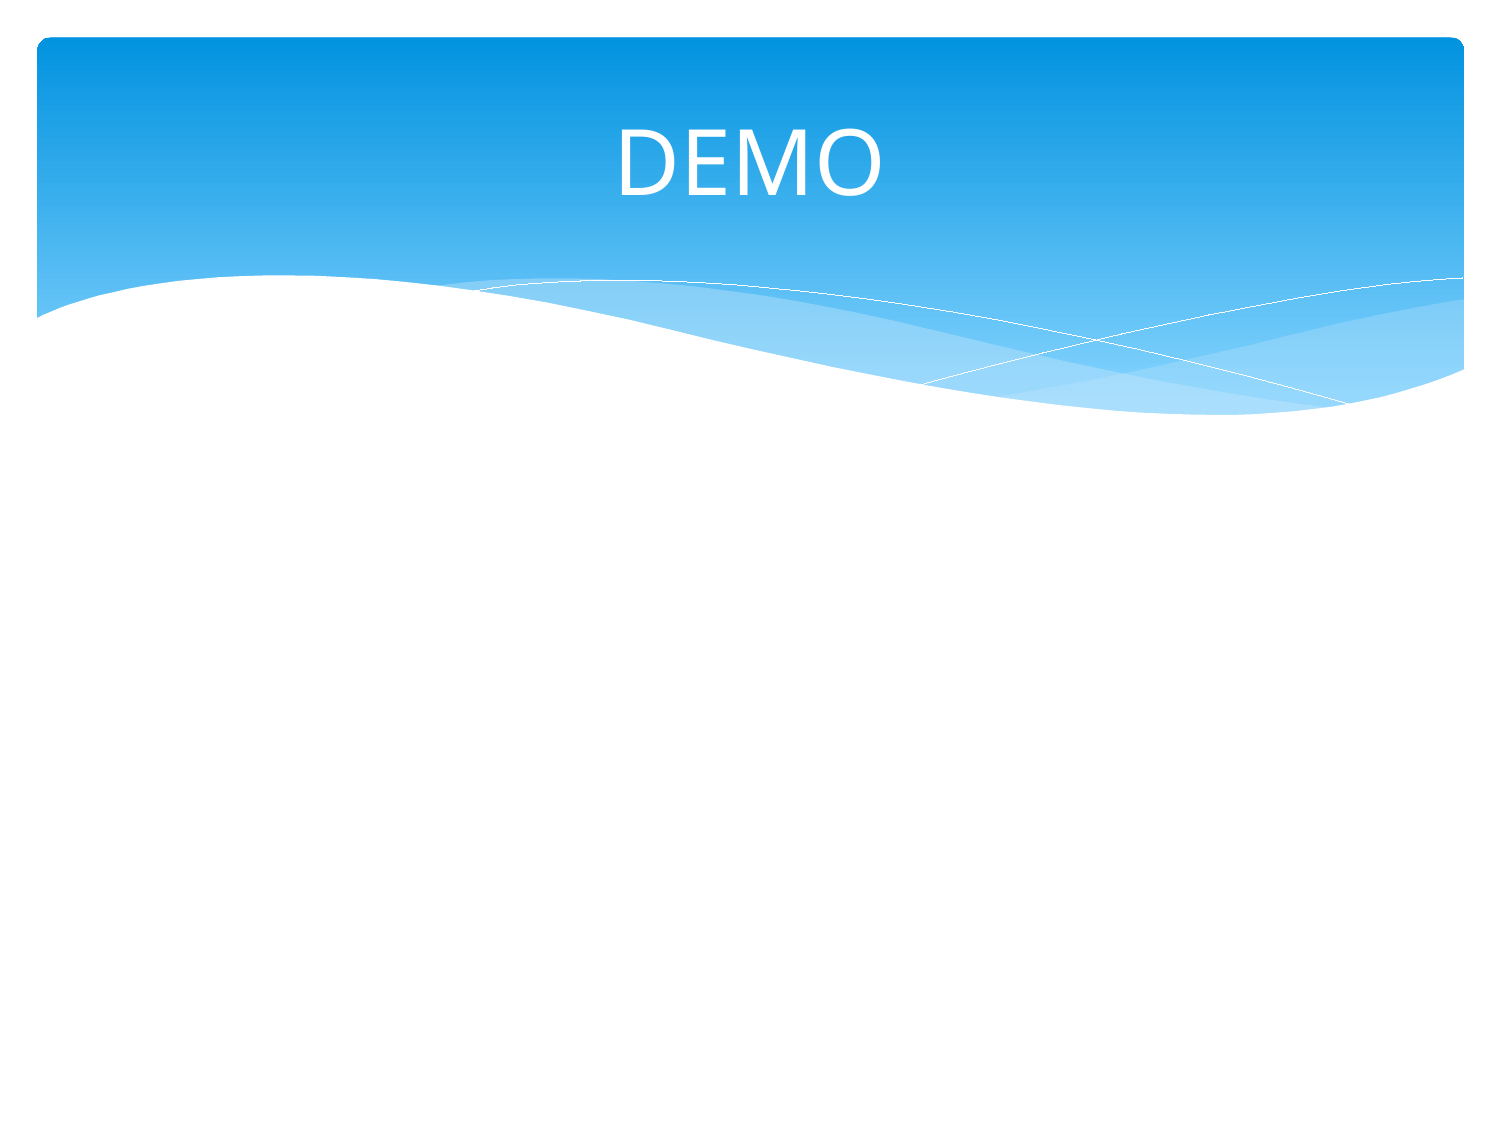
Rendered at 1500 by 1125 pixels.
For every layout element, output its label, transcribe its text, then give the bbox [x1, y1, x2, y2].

title DEMO [75, 55, 1425, 261]
